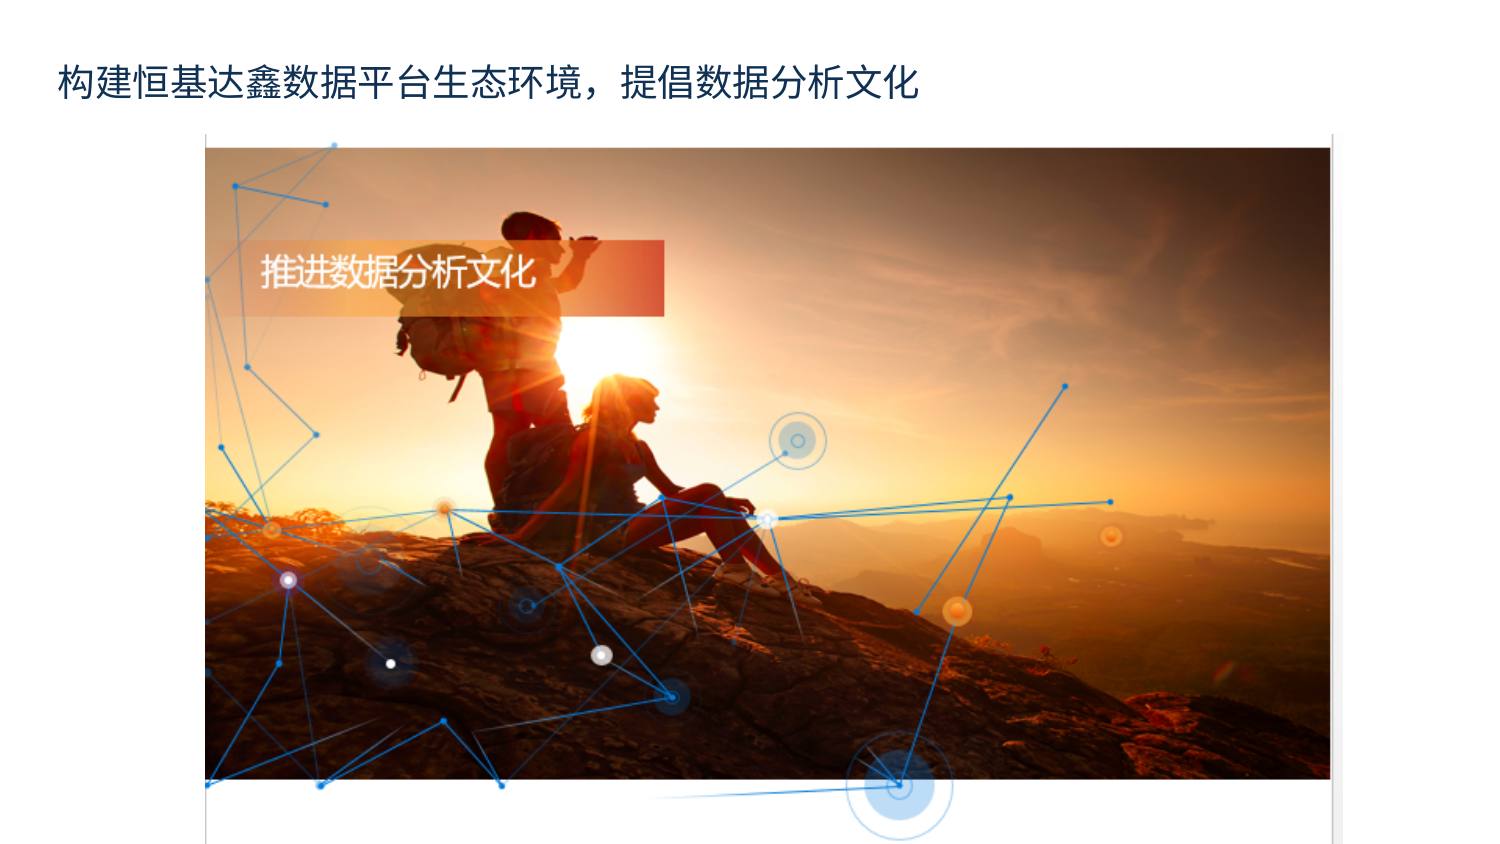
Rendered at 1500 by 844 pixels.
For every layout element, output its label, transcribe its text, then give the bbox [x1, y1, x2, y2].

picture [204, 134, 1343, 844]
text_box 构建恒基达鑫数据平台生态环境，提倡数据分析文化 [42, 51, 1044, 111]
